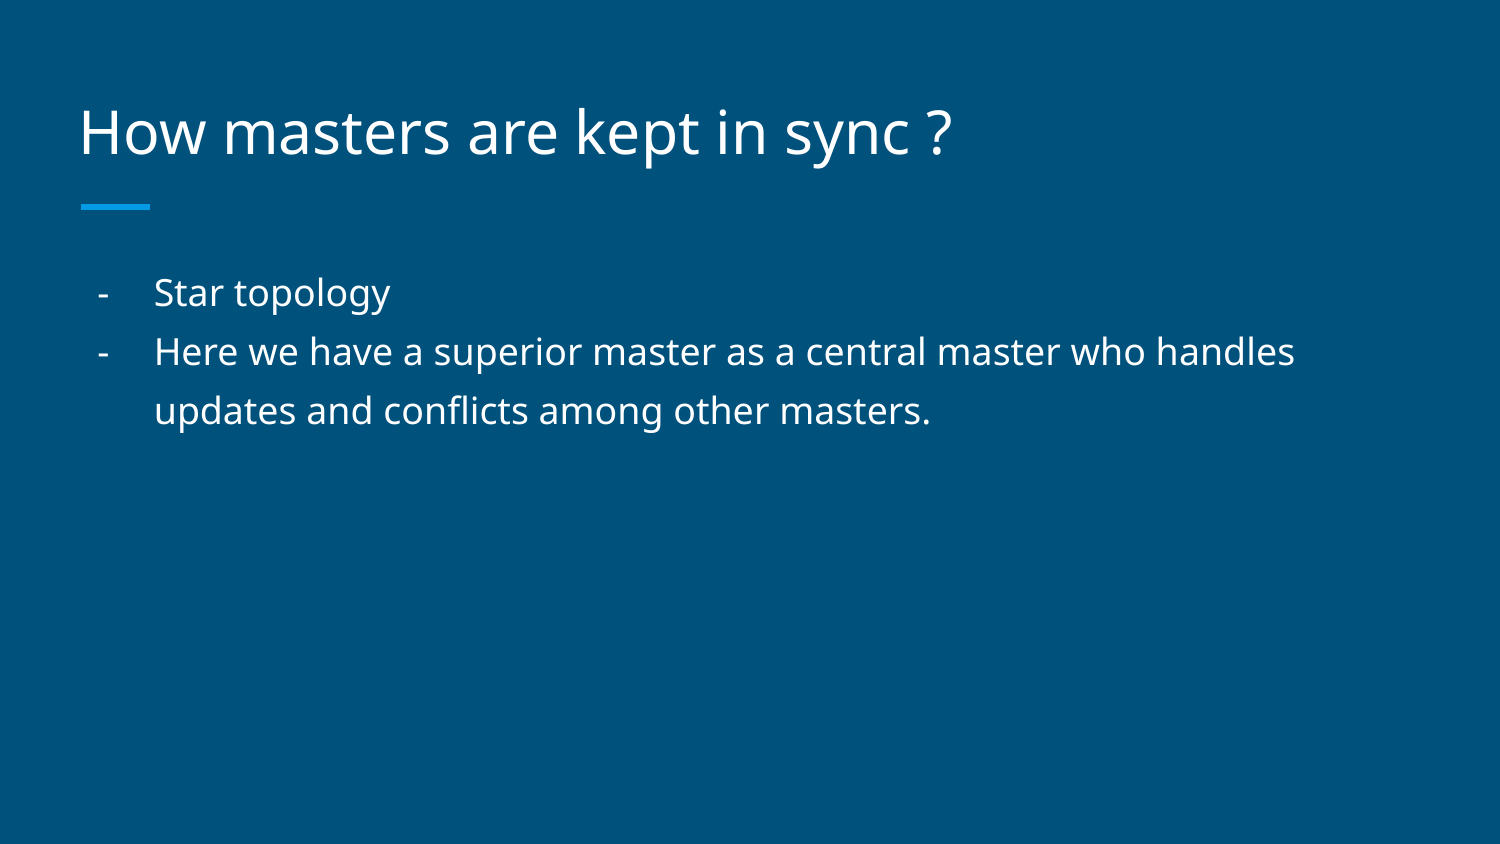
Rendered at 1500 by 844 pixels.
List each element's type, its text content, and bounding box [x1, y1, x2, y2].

title How masters are kept in sync ? [63, 75, 1437, 188]
list Star topology Here we have a superior master as a central master who handles updates and conflicts among other masters. [63, 244, 1437, 750]
